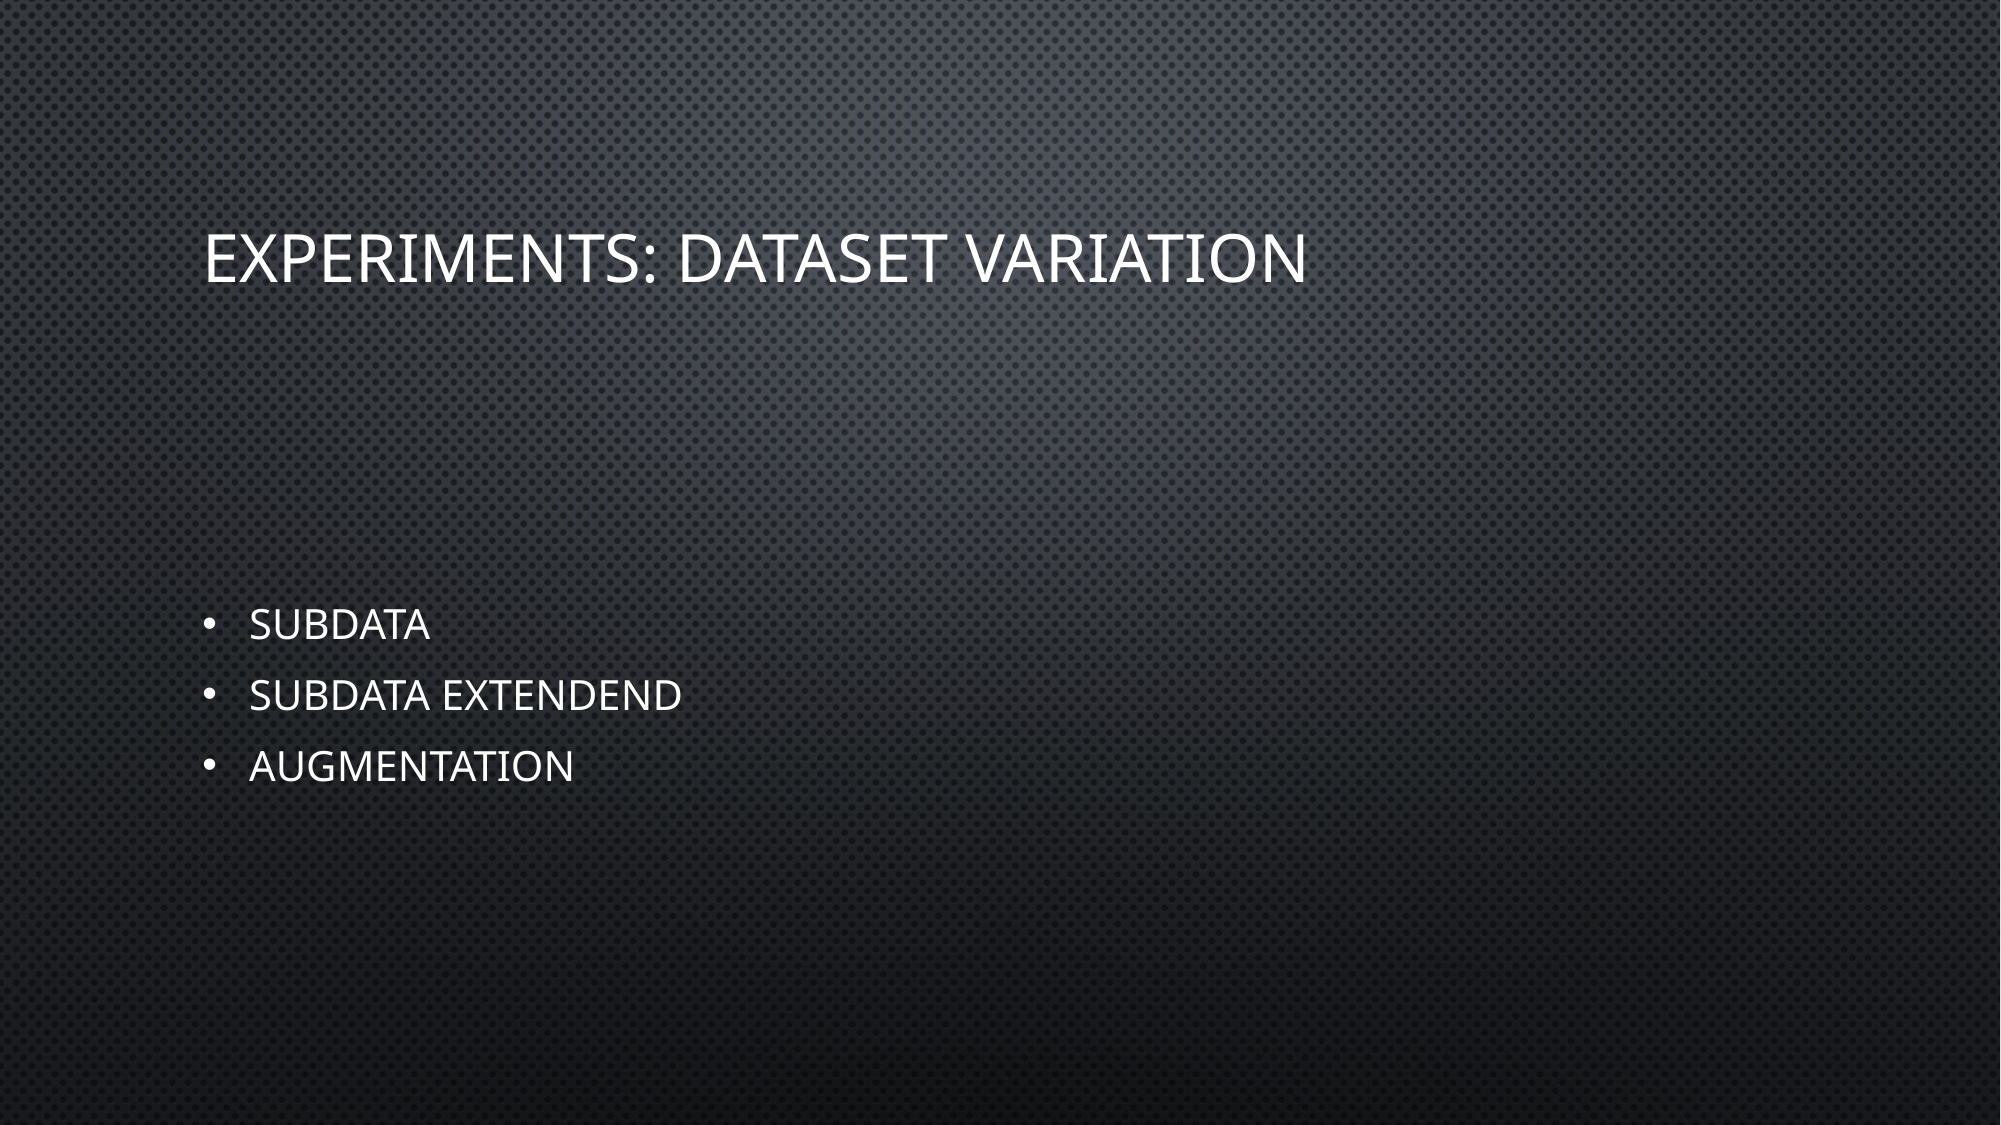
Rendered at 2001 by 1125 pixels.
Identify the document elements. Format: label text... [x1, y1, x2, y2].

list Subdata Subdata Extendend Augmentation [187, 437, 1813, 950]
title Experiments: Dataset Variation [187, 99, 1813, 413]
